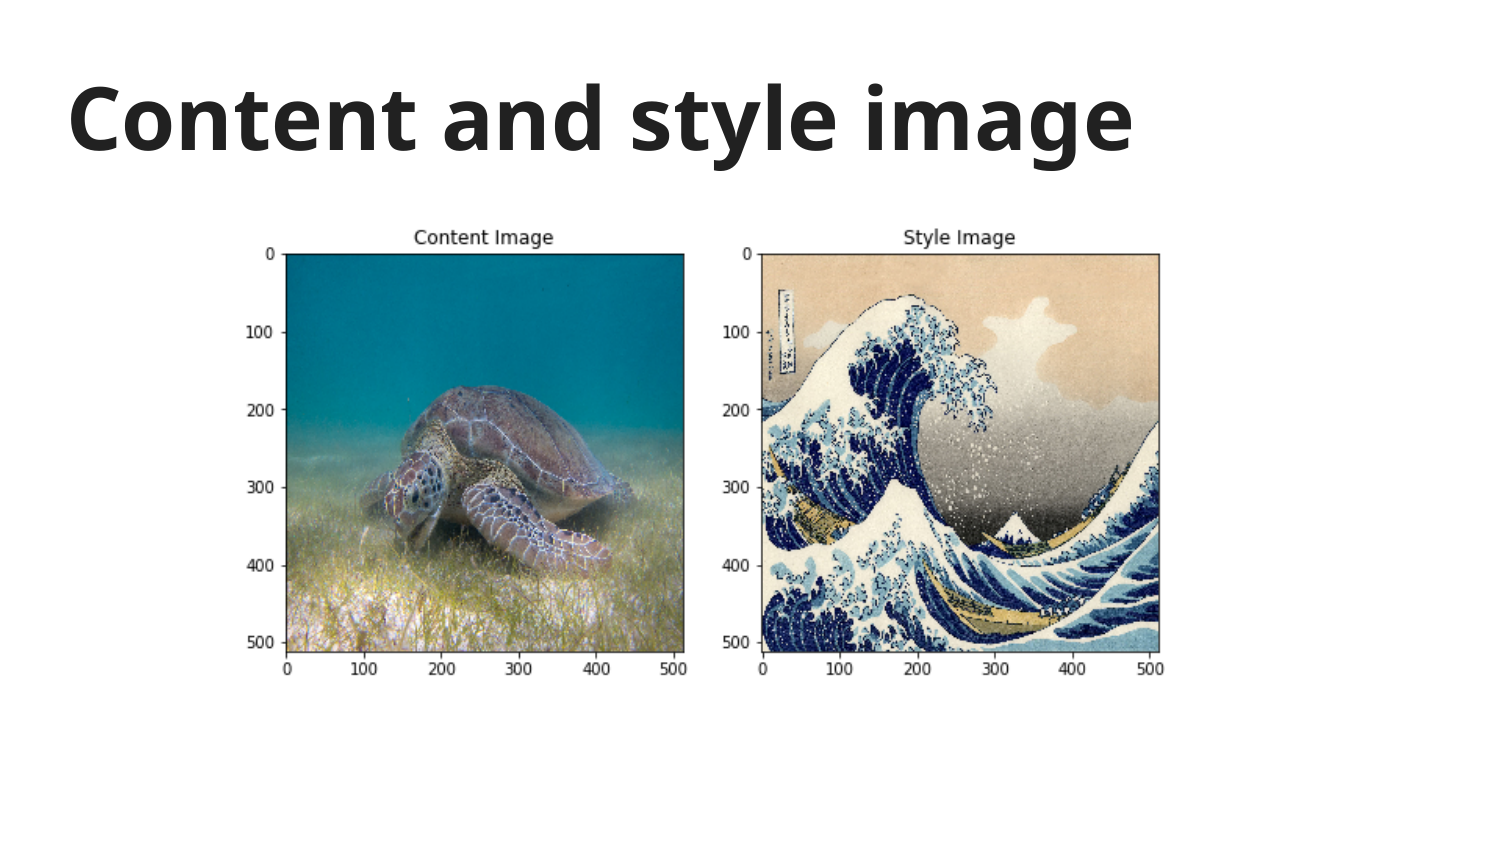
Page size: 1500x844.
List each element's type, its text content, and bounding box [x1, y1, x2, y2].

title Content and style image [51, 48, 1449, 180]
picture [239, 210, 1215, 741]
